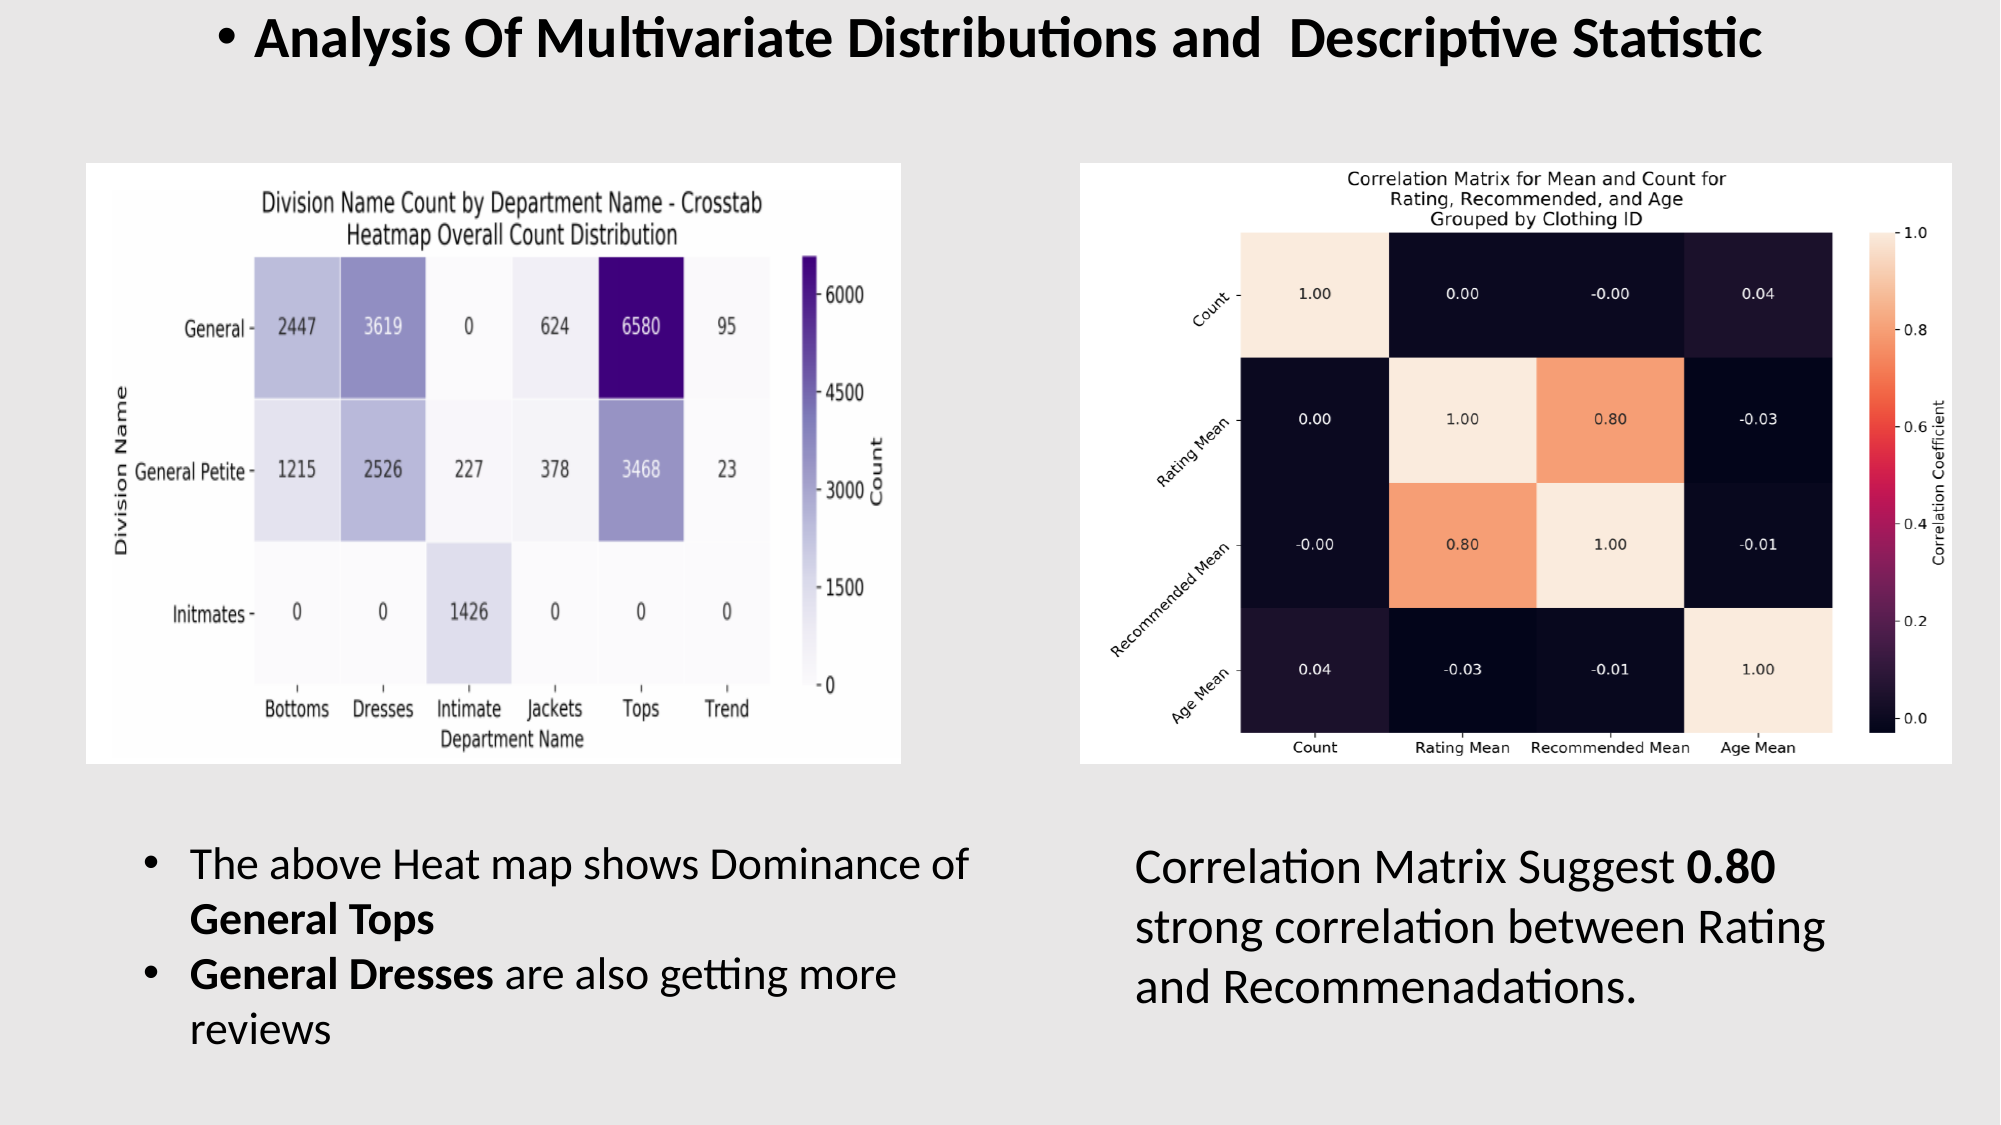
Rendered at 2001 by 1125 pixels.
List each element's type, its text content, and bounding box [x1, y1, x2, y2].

text_box Correlation Matrix Suggest 0.80 strong correlation between Rating and Recommenadations. [1119, 826, 1925, 1022]
picture [86, 163, 901, 764]
text_box The above Heat map shows Dominance of General Tops General Dresses are also getting more reviews [128, 826, 1034, 1062]
list Analysis Of Multivariate Distributions and Descriptive Statistic [201, 0, 1891, 149]
picture [1079, 163, 1952, 764]
